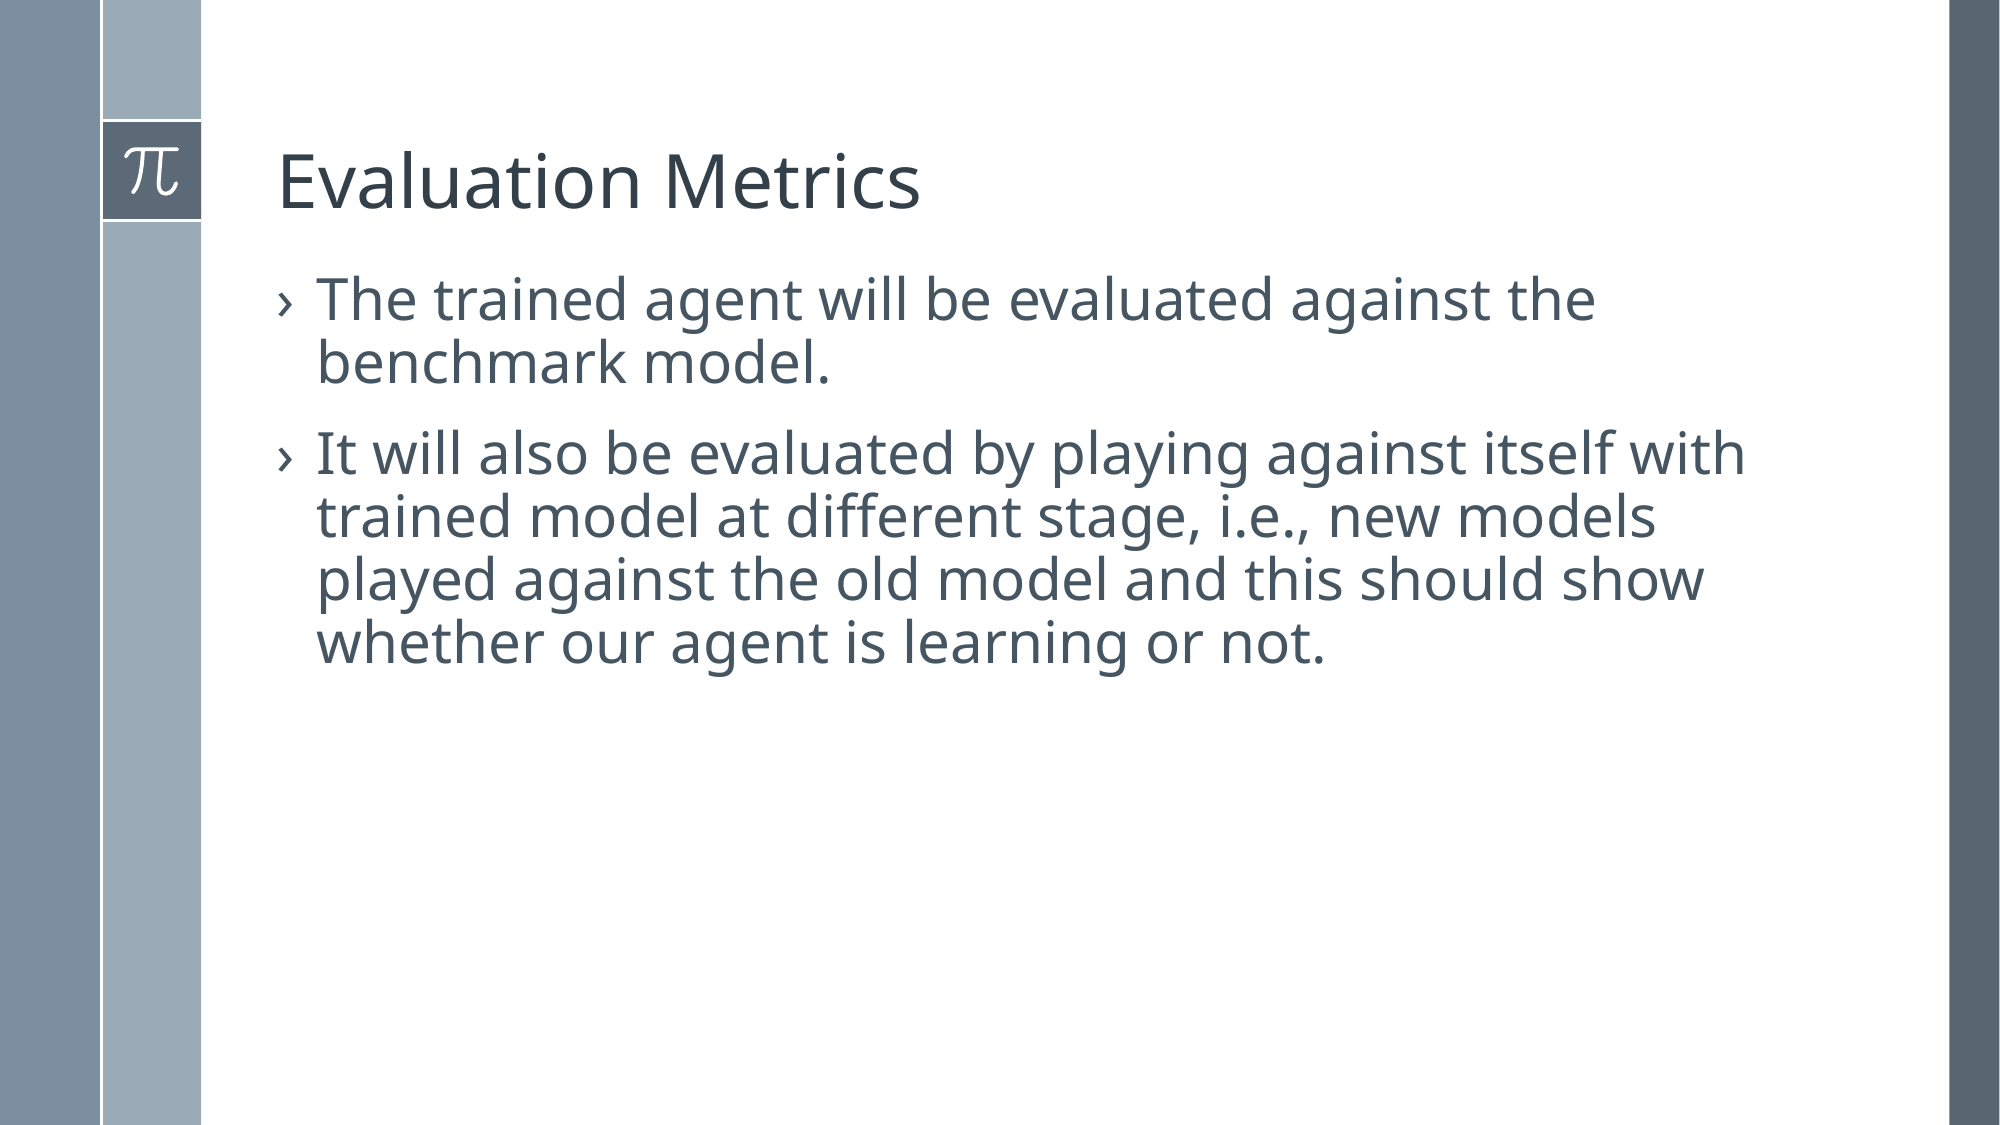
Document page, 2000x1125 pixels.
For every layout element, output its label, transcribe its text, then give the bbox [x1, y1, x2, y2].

list The trained agent will be evaluated against the benchmark model. It will also be evaluated by playing against itself with trained model at different stage, i.e., new models played against the old model and this should show whether our agent is learning or not. [261, 262, 1867, 1013]
title Evaluation Metrics [261, 29, 1867, 233]
